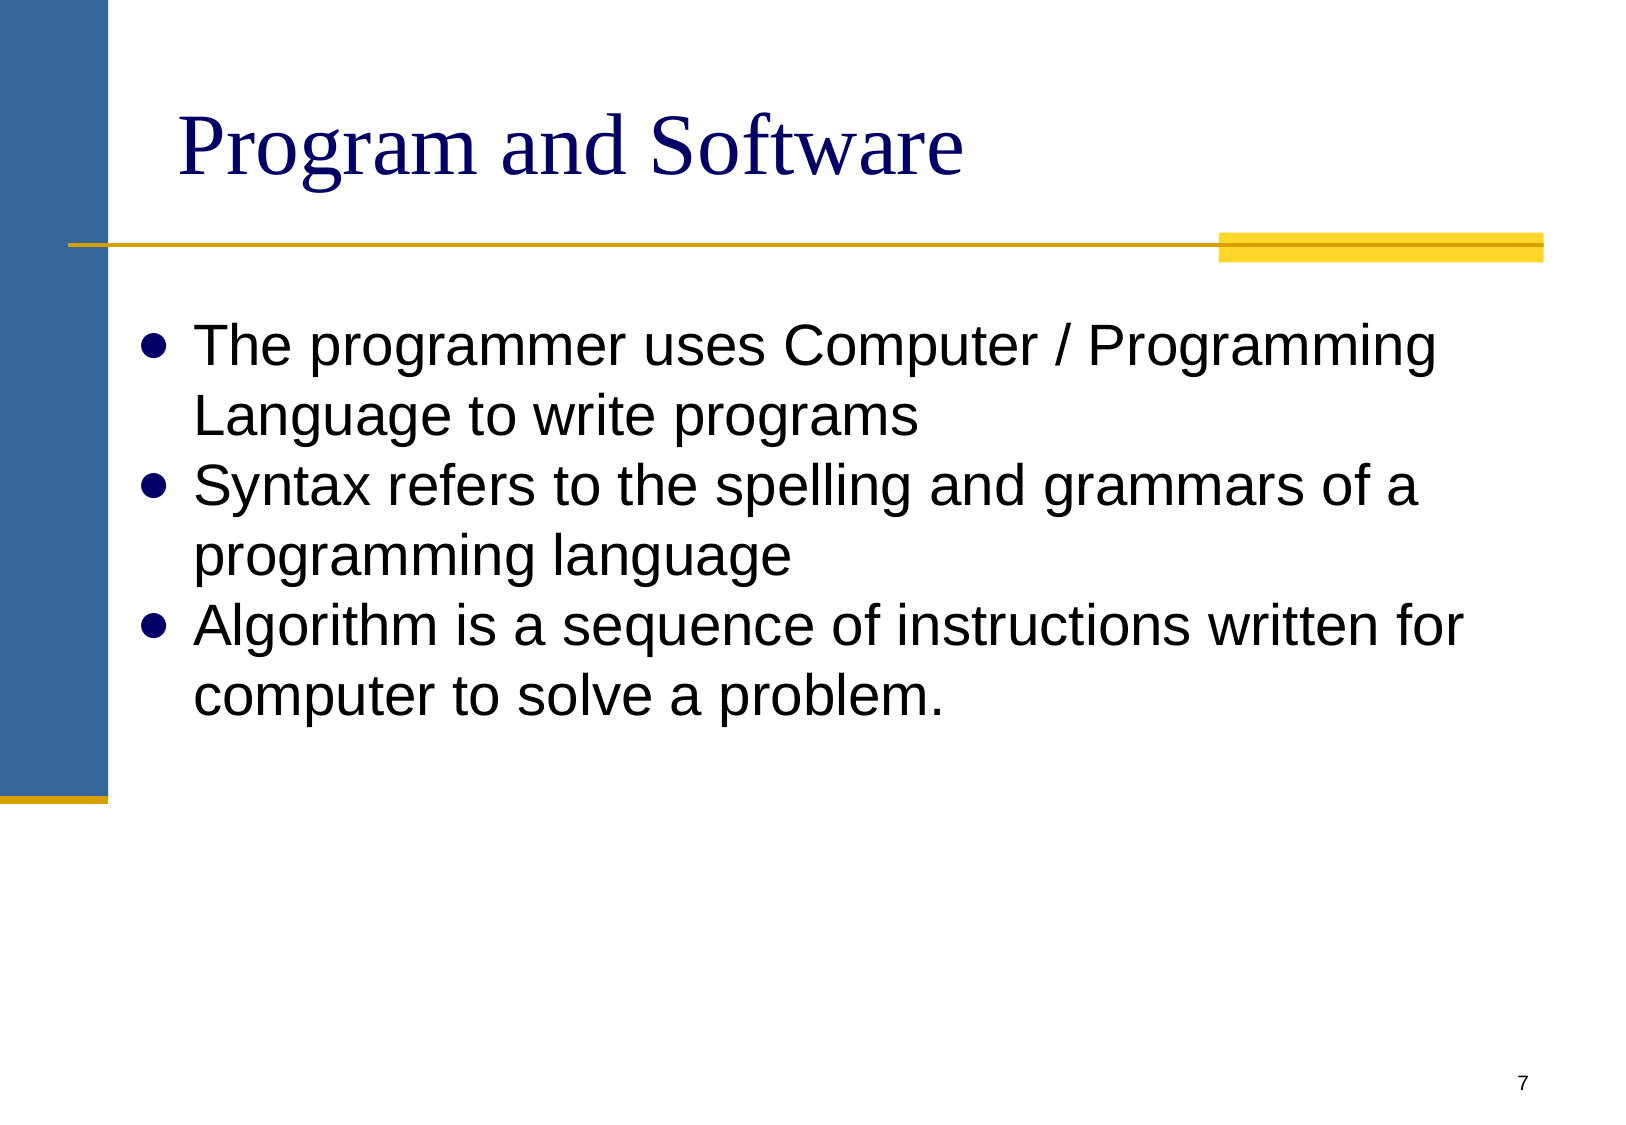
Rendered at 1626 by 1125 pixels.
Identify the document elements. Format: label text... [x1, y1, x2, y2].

title Program and Software [162, 45, 1544, 234]
list The programmer uses Computer / Programming Language to write programs Syntax refers to the spelling and grammars of a programming language Algorithm is a sequence of instructions written for computer to solve a problem. [121, 299, 1504, 1006]
text_box 7 [1205, 1062, 1544, 1100]
